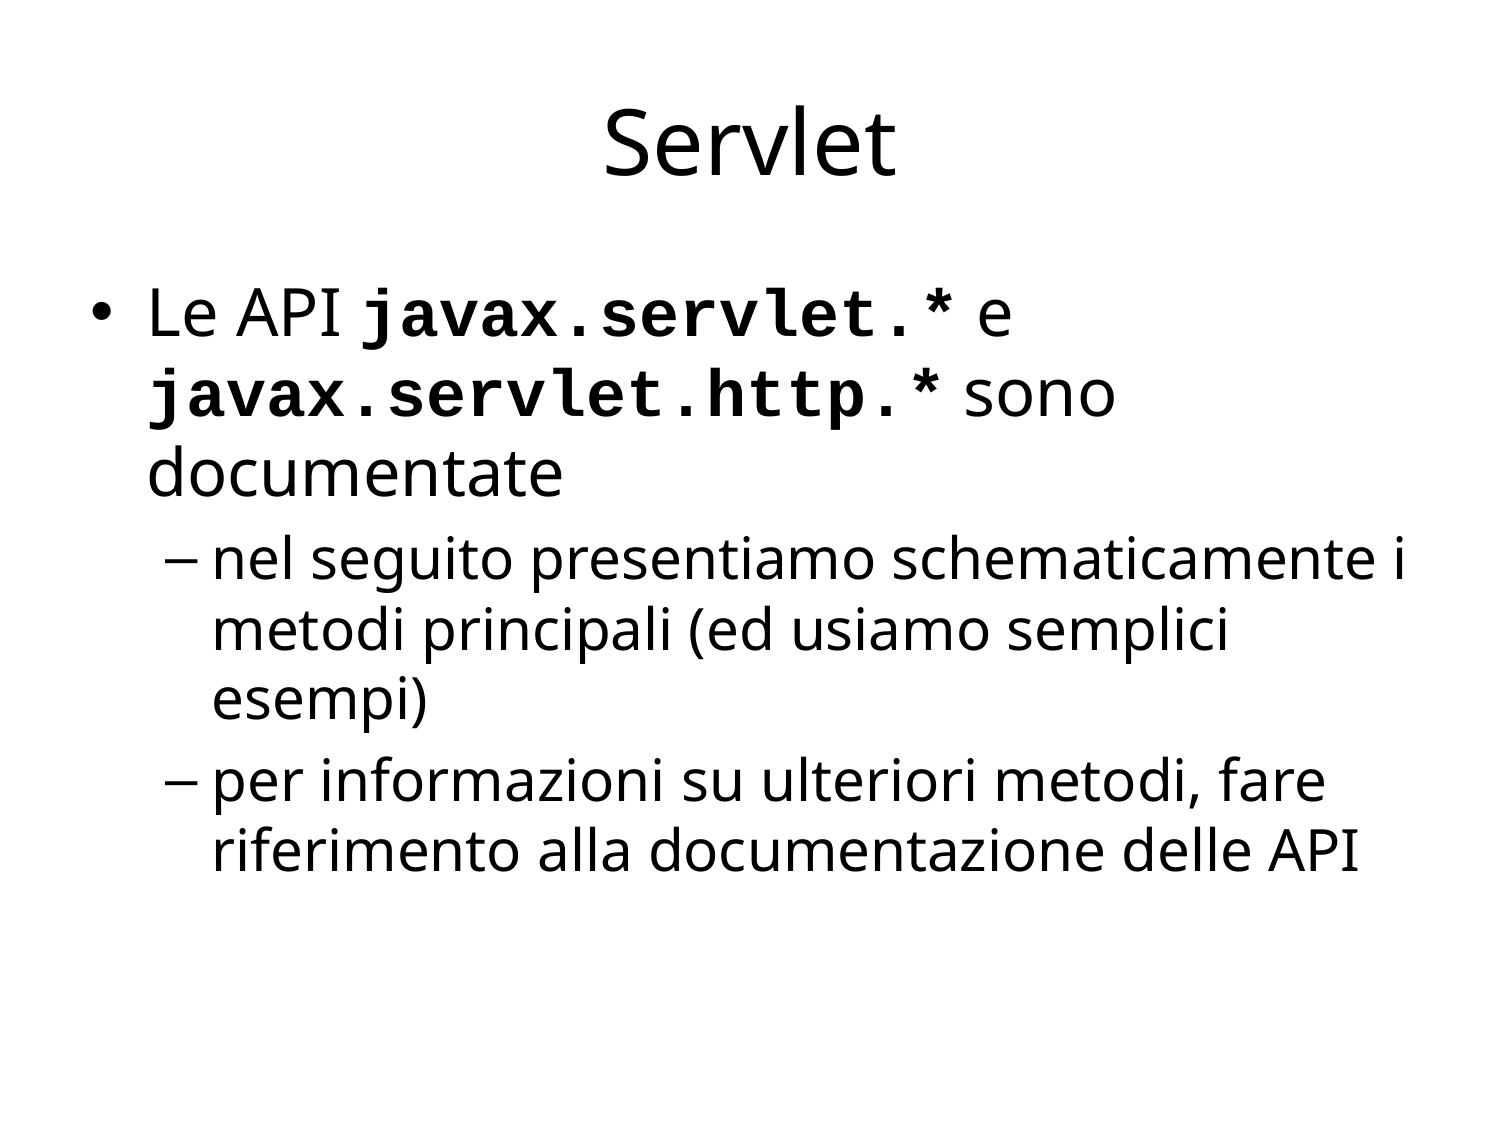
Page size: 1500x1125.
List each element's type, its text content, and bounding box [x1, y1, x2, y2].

list Le API javax.servlet.* e javax.servlet.http.* sono documentate nel seguito presentiamo schematicamente i metodi principali (ed usiamo semplici esempi) per informazioni su ulteriori metodi, fare riferimento alla documentazione delle API [75, 262, 1425, 1005]
title Servlet [75, 45, 1425, 233]
